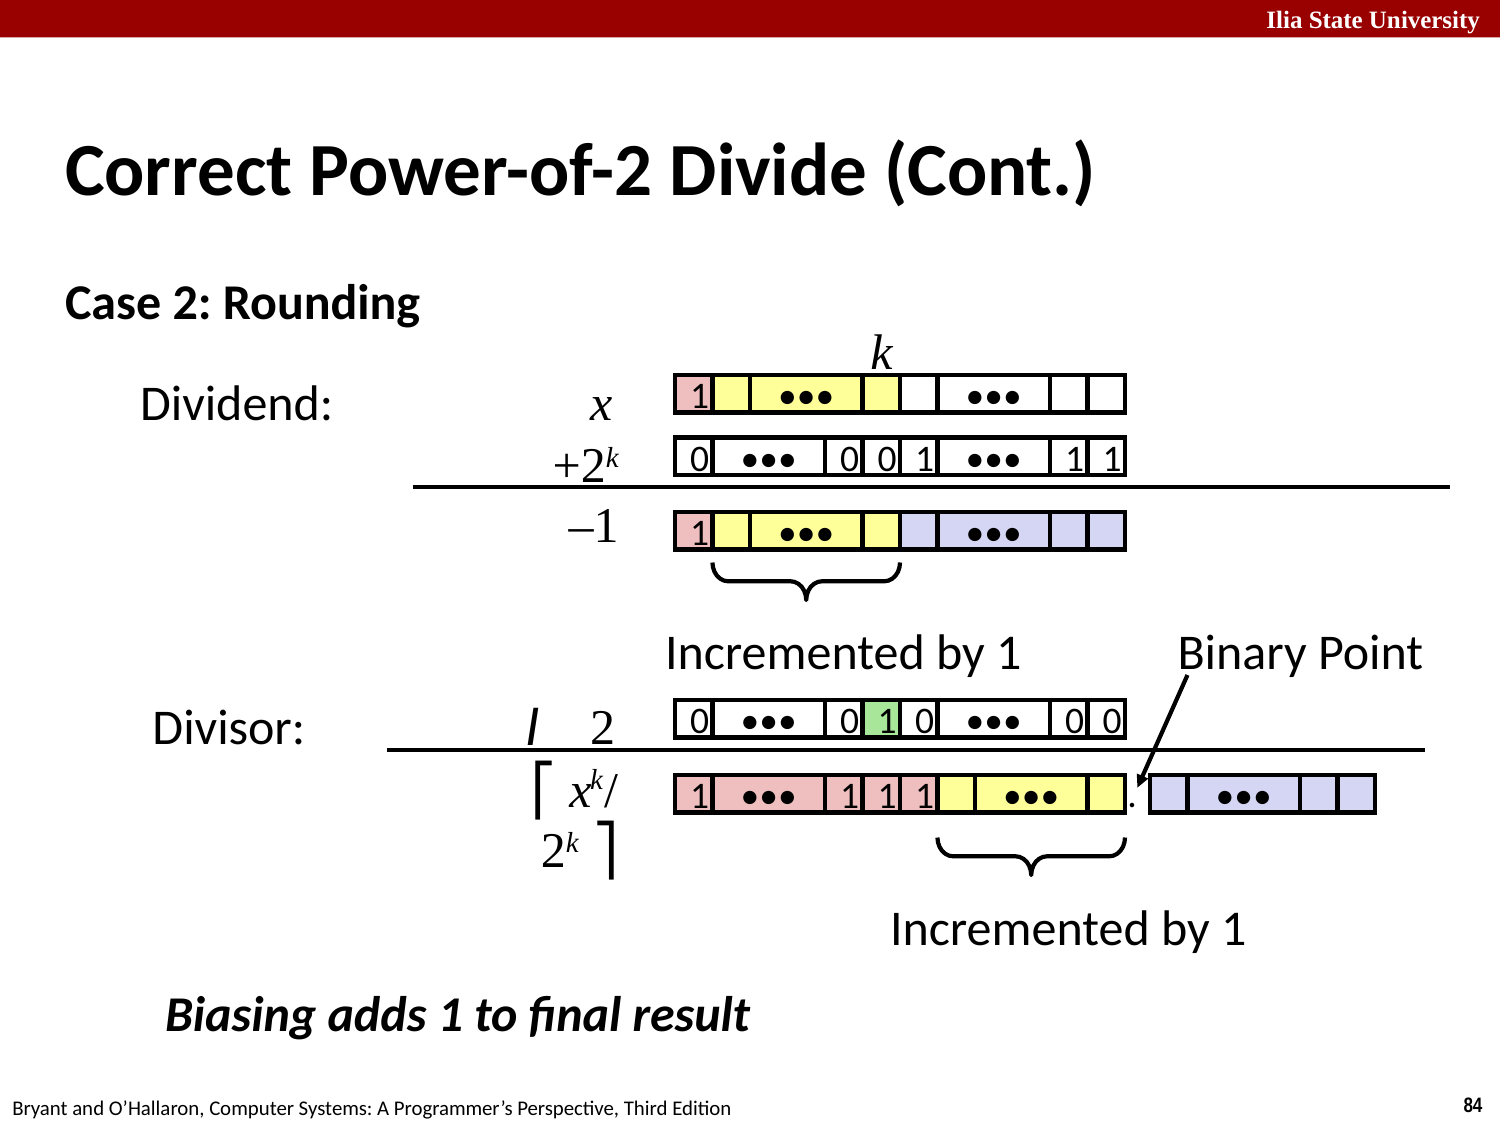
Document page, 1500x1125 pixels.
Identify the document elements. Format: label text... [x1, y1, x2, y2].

text_box 1 [862, 699, 900, 738]
text_box 1 [1050, 437, 1087, 475]
text_box [863, 512, 900, 550]
text_box [712, 375, 750, 413]
text_box ••• [937, 375, 1050, 413]
text_box [900, 512, 937, 550]
text_box ••• [975, 774, 1088, 813]
text_box [937, 837, 1126, 876]
text_box ⎡ x / 2k ⎤ [463, 759, 633, 885]
text_box +2k –1 [508, 424, 634, 485]
text_box k [855, 312, 903, 375]
text_box [1050, 375, 1087, 413]
text_box Divisor: [137, 687, 334, 763]
text_box 1 [675, 774, 713, 813]
text_box ••• [937, 699, 1050, 738]
text_box +2k –1 [508, 495, 634, 560]
text_box ••• [750, 512, 863, 550]
text_box 1 [675, 375, 712, 413]
text_box x [574, 362, 622, 424]
text_box 0 [825, 699, 862, 738]
text_box Dividend: [125, 362, 351, 438]
text_box Incremented by 1 [650, 612, 1040, 688]
text_box / [512, 687, 566, 749]
text_box ••• [1187, 774, 1300, 813]
text_box Biasing adds 1 to final result [112, 974, 772, 1050]
text_box 2k [575, 687, 636, 748]
text_box [1149, 795, 1187, 813]
text_box [1050, 512, 1087, 550]
text_box 1 [675, 512, 712, 550]
text_box [712, 562, 901, 601]
text_box ••• [750, 375, 863, 413]
text_box ••• [712, 699, 825, 738]
text_box 0 [675, 437, 712, 475]
title Correct Power-of-2 Divide (Cont.) [50, 118, 1343, 213]
text_box 0 [675, 699, 712, 738]
text_box [712, 512, 750, 550]
text_box 0 [1087, 699, 1125, 738]
text_box 0 [1050, 699, 1087, 738]
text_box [1137, 674, 1188, 788]
text_box . [1112, 762, 1153, 823]
text_box [1087, 512, 1125, 550]
text_box [1300, 774, 1337, 813]
text_box Binary Point [1162, 612, 1441, 688]
text_box [863, 375, 900, 413]
text_box 1 [862, 774, 900, 813]
text_box 1 [825, 774, 862, 813]
text_box 0 [862, 437, 900, 475]
text_box ••• [937, 437, 1050, 475]
text_box 0 [900, 699, 937, 738]
text_box 1 [900, 437, 937, 475]
text_box 1 [1087, 437, 1125, 475]
text_box ••• [937, 512, 1050, 550]
text_box [1337, 774, 1375, 813]
text_box Incremented by 1 [875, 887, 1265, 963]
text_box Case 2: Rounding [50, 261, 440, 337]
text_box [900, 375, 937, 413]
text_box ••• [713, 774, 825, 813]
text_box [937, 774, 975, 813]
text_box 1 [900, 774, 937, 813]
text_box ••• [712, 437, 825, 475]
text_box [1088, 774, 1112, 813]
text_box [1087, 375, 1125, 413]
text_box 0 [825, 437, 862, 475]
